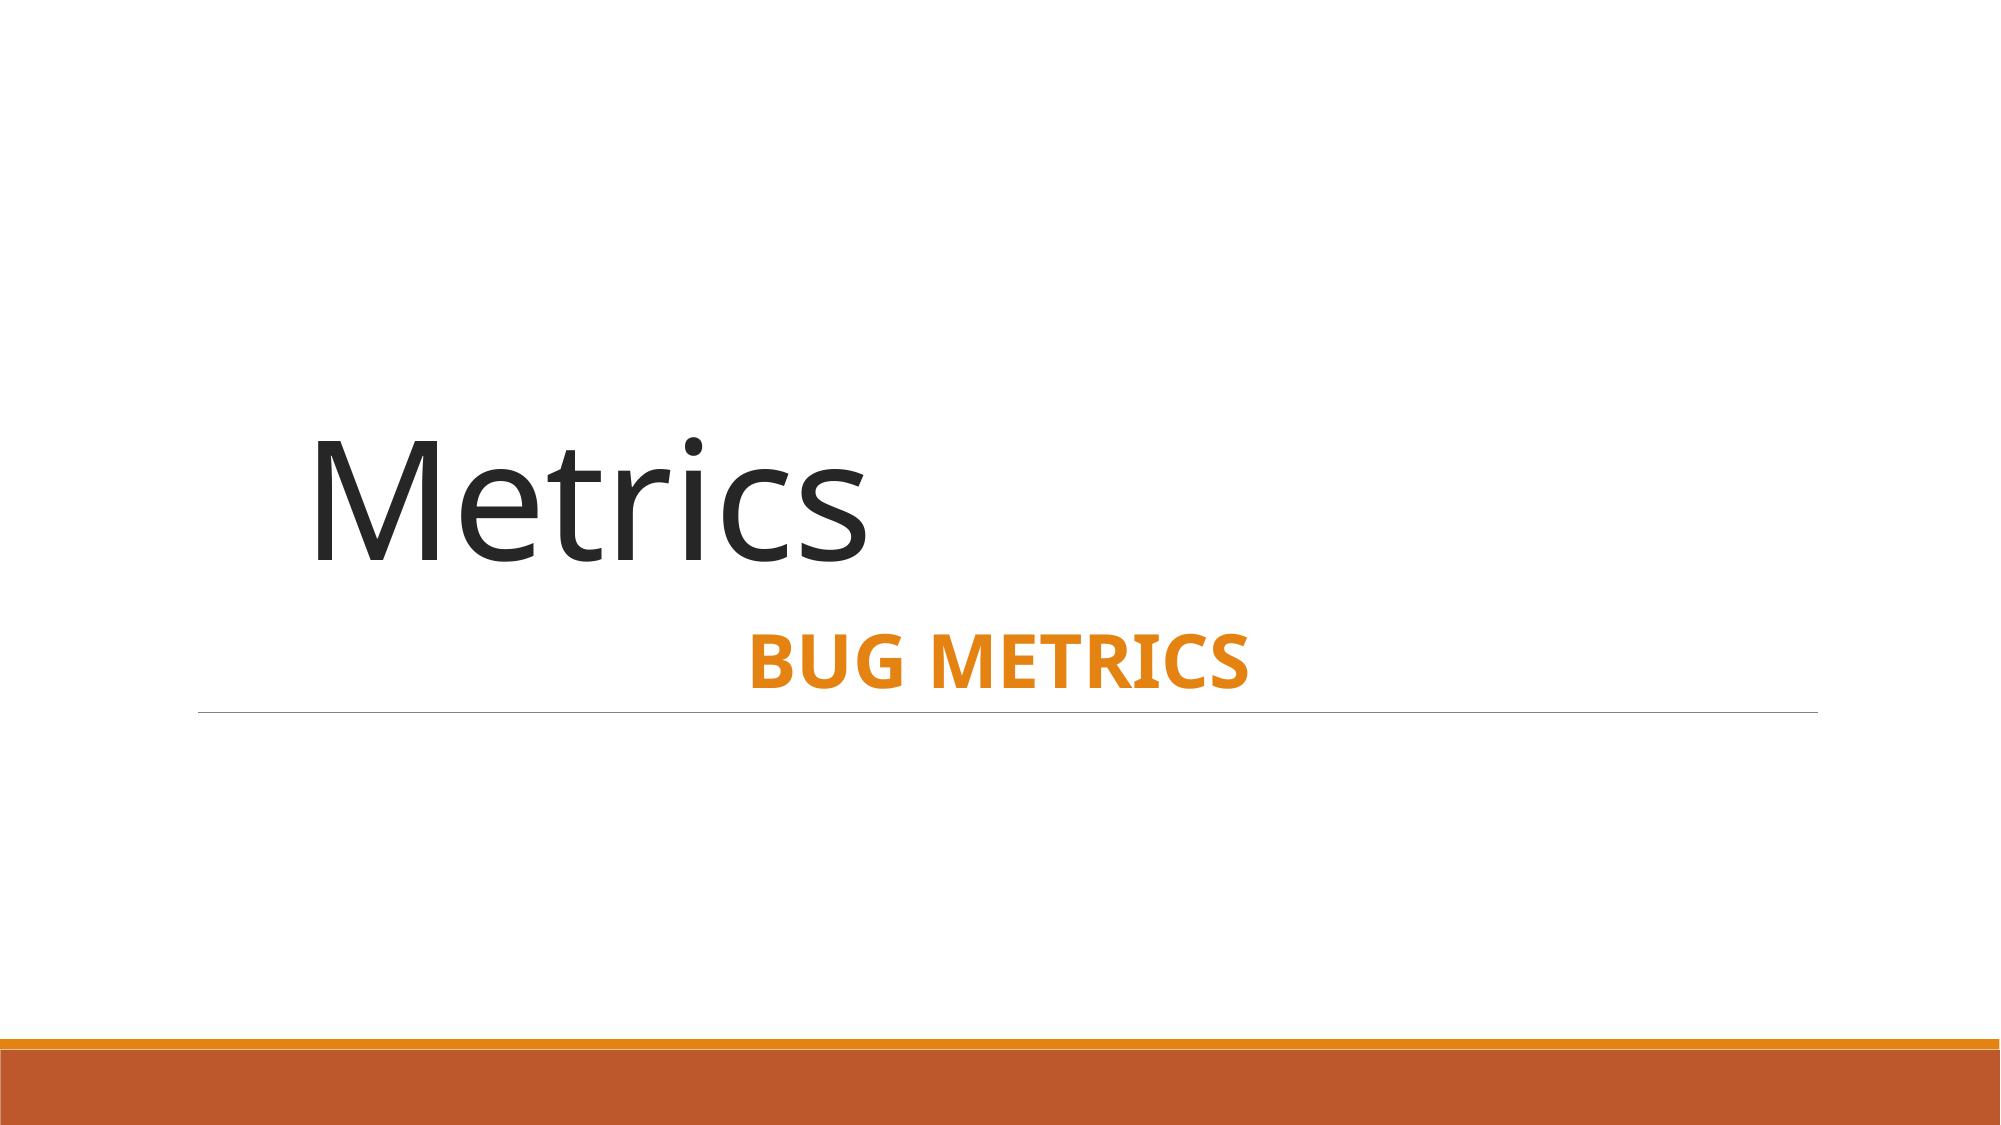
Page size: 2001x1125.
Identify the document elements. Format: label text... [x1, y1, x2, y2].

text_box bug Metrics [136, 493, 1862, 711]
title Metrics [287, 76, 1711, 493]
